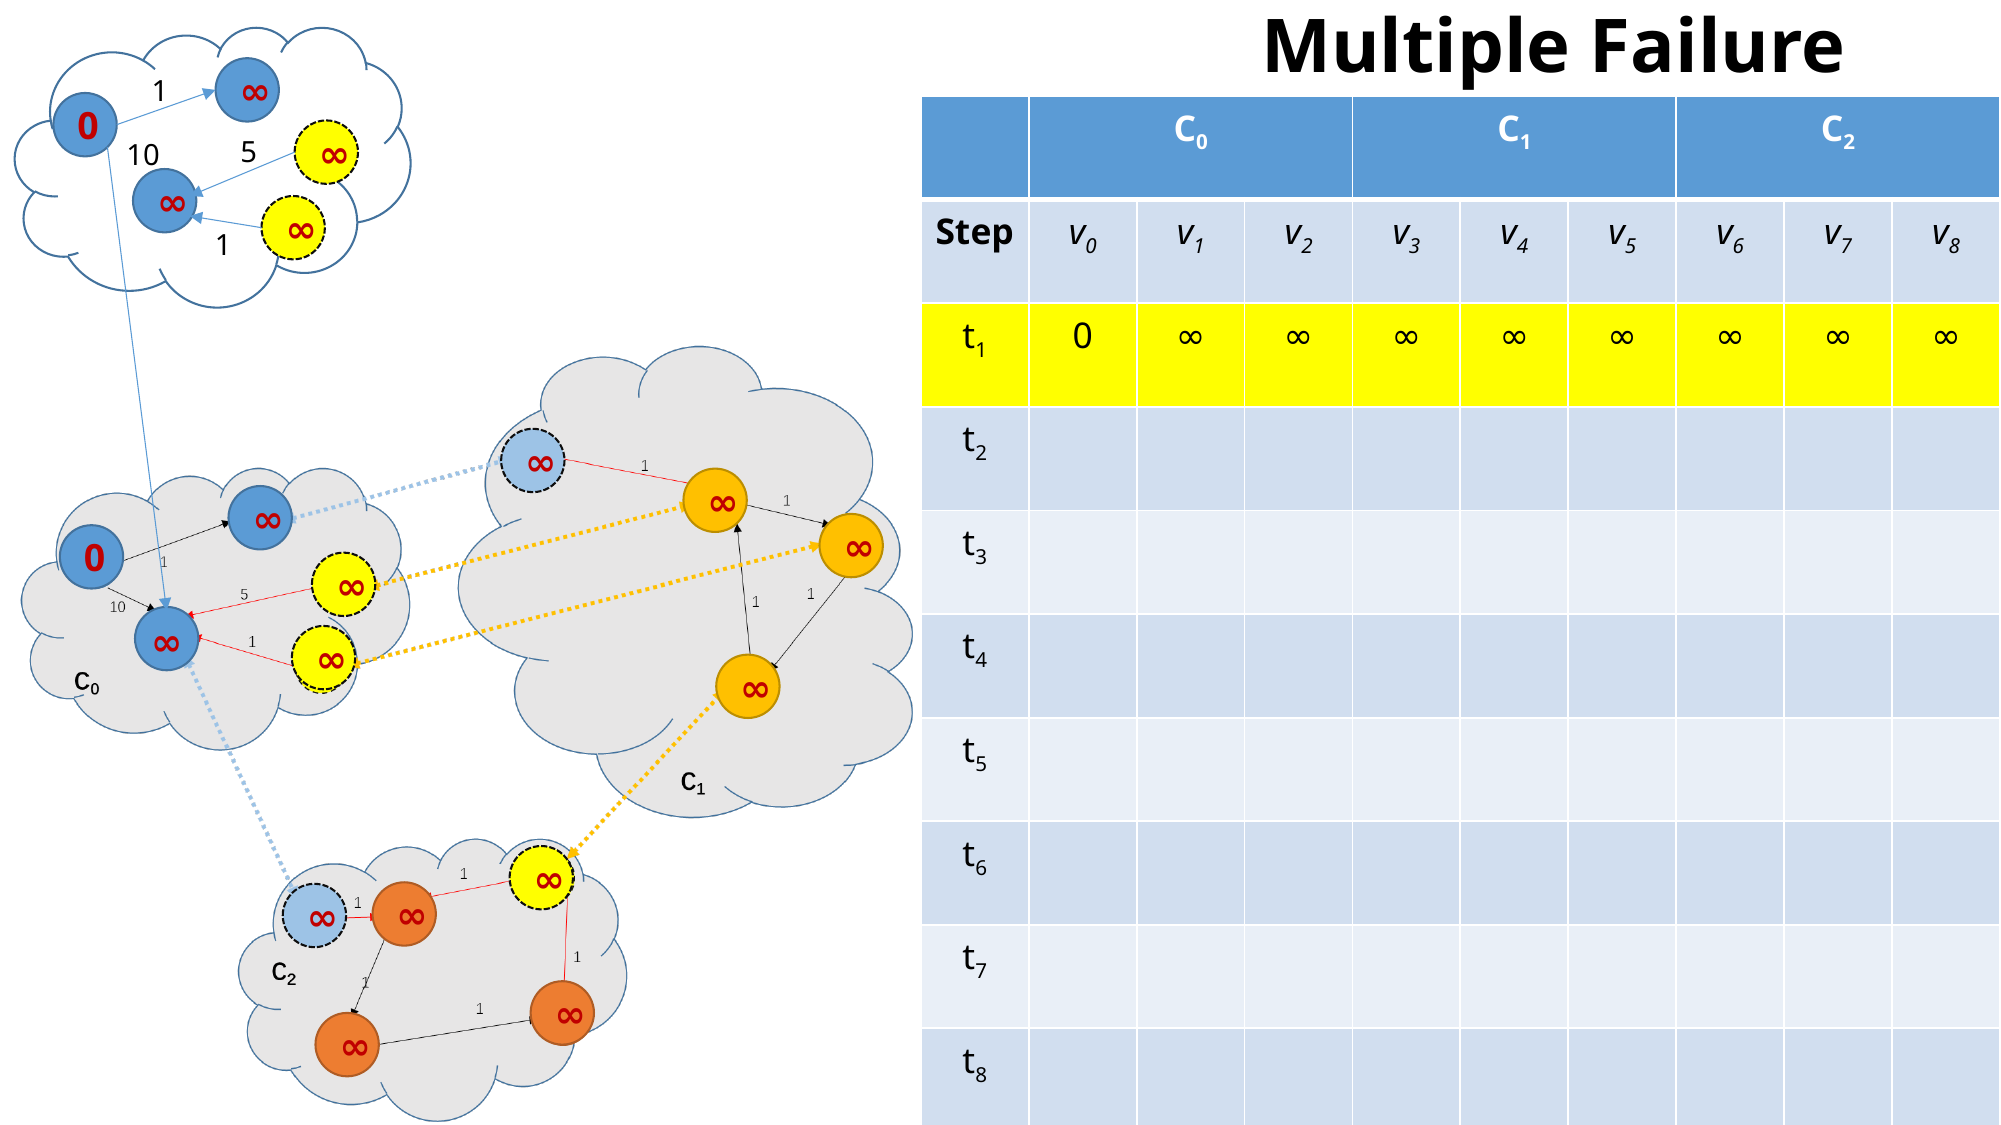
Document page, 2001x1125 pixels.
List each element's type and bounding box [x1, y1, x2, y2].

table_cell [1353, 408, 1459, 510]
text_box [13, 51, 412, 309]
table_cell [1569, 1029, 1675, 1125]
table_cell [1677, 615, 1783, 717]
table_cell [1245, 615, 1352, 717]
table_cell [1030, 719, 1136, 820]
table_cell [1677, 408, 1783, 510]
table_cell [1677, 1029, 1783, 1125]
table_cell [1569, 822, 1675, 924]
table_cell [1245, 408, 1352, 510]
table_cell [1569, 408, 1675, 510]
table_cell [1030, 304, 1136, 406]
table_cell [1245, 822, 1352, 924]
table_header [922, 97, 1028, 197]
table_cell [1569, 511, 1675, 613]
picture [20, 345, 913, 1122]
table_cell [922, 408, 1028, 510]
table_cell [1245, 202, 1352, 302]
table_cell [1677, 822, 1783, 924]
table_cell [1030, 408, 1136, 510]
table_cell [1461, 408, 1567, 510]
title [136, 0, 1862, 97]
table_cell [1893, 511, 1999, 613]
table_cell [1138, 1029, 1244, 1125]
table_cell [922, 1029, 1028, 1125]
table_cell [1785, 511, 1891, 613]
table_cell [1569, 926, 1675, 1027]
table_cell [1138, 304, 1244, 406]
table_cell [1461, 304, 1567, 406]
table_cell [922, 511, 1028, 613]
table_cell [1030, 926, 1136, 1027]
table_cell [1030, 1029, 1136, 1125]
table_cell [1893, 822, 1999, 924]
table_cell [1785, 408, 1891, 510]
table_cell [1353, 822, 1459, 924]
table_cell [1677, 719, 1783, 820]
table_cell [922, 822, 1028, 924]
table_cell [1138, 615, 1244, 717]
table_cell [1353, 1029, 1459, 1125]
table_cell [1785, 719, 1891, 820]
table_cell [1030, 511, 1136, 613]
table_cell [1461, 615, 1567, 717]
table_cell [1785, 304, 1891, 406]
table_cell [1245, 926, 1352, 1027]
table_cell [1138, 926, 1244, 1027]
table_header [1353, 97, 1675, 197]
table_cell [1461, 202, 1567, 302]
table_cell [1785, 926, 1891, 1027]
table_cell [1245, 1029, 1352, 1125]
table_cell [1030, 615, 1136, 717]
table_cell [1893, 408, 1999, 510]
table_cell [1893, 615, 1999, 717]
table_cell [1461, 822, 1567, 924]
table_cell [1569, 202, 1675, 302]
table_cell [1785, 202, 1891, 302]
table_cell [922, 926, 1028, 1027]
table_cell [1030, 822, 1136, 924]
table_cell [1893, 926, 1999, 1027]
table_cell [922, 304, 1028, 406]
table_cell [1785, 822, 1891, 924]
table_cell [1353, 202, 1459, 302]
table_cell [1677, 202, 1783, 302]
table_cell [1353, 511, 1459, 613]
table_cell [1245, 304, 1352, 406]
table_cell [1353, 926, 1459, 1027]
table_cell [922, 202, 1028, 302]
table_cell [1245, 719, 1352, 820]
table_cell [1461, 1029, 1567, 1125]
table_cell [1461, 719, 1567, 820]
table_cell [1353, 615, 1459, 717]
table_cell [1353, 719, 1459, 820]
table_cell [1138, 408, 1244, 510]
table_header [1030, 97, 1352, 197]
table_cell [1138, 719, 1244, 820]
table_cell [1893, 719, 1999, 820]
table_header [1677, 97, 1999, 197]
table_cell [1138, 822, 1244, 924]
table_cell [922, 615, 1028, 717]
table_cell [1245, 511, 1352, 613]
table_cell [1569, 304, 1675, 406]
table_cell [1893, 202, 1999, 302]
table_cell [1677, 926, 1783, 1027]
table_cell [1030, 202, 1136, 302]
table_cell [1677, 304, 1783, 406]
table_cell [1785, 1029, 1891, 1125]
table_cell [1569, 615, 1675, 717]
table_cell [1785, 615, 1891, 717]
table_cell [1138, 511, 1244, 613]
table_cell [1461, 926, 1567, 1027]
table_cell [1353, 304, 1459, 406]
table_cell [1138, 202, 1244, 302]
table_cell [1893, 1029, 1999, 1125]
table_cell [922, 719, 1028, 820]
table_cell [1569, 719, 1675, 820]
table_cell [1461, 511, 1567, 613]
table_cell [1893, 304, 1999, 406]
table_cell [1677, 511, 1783, 613]
